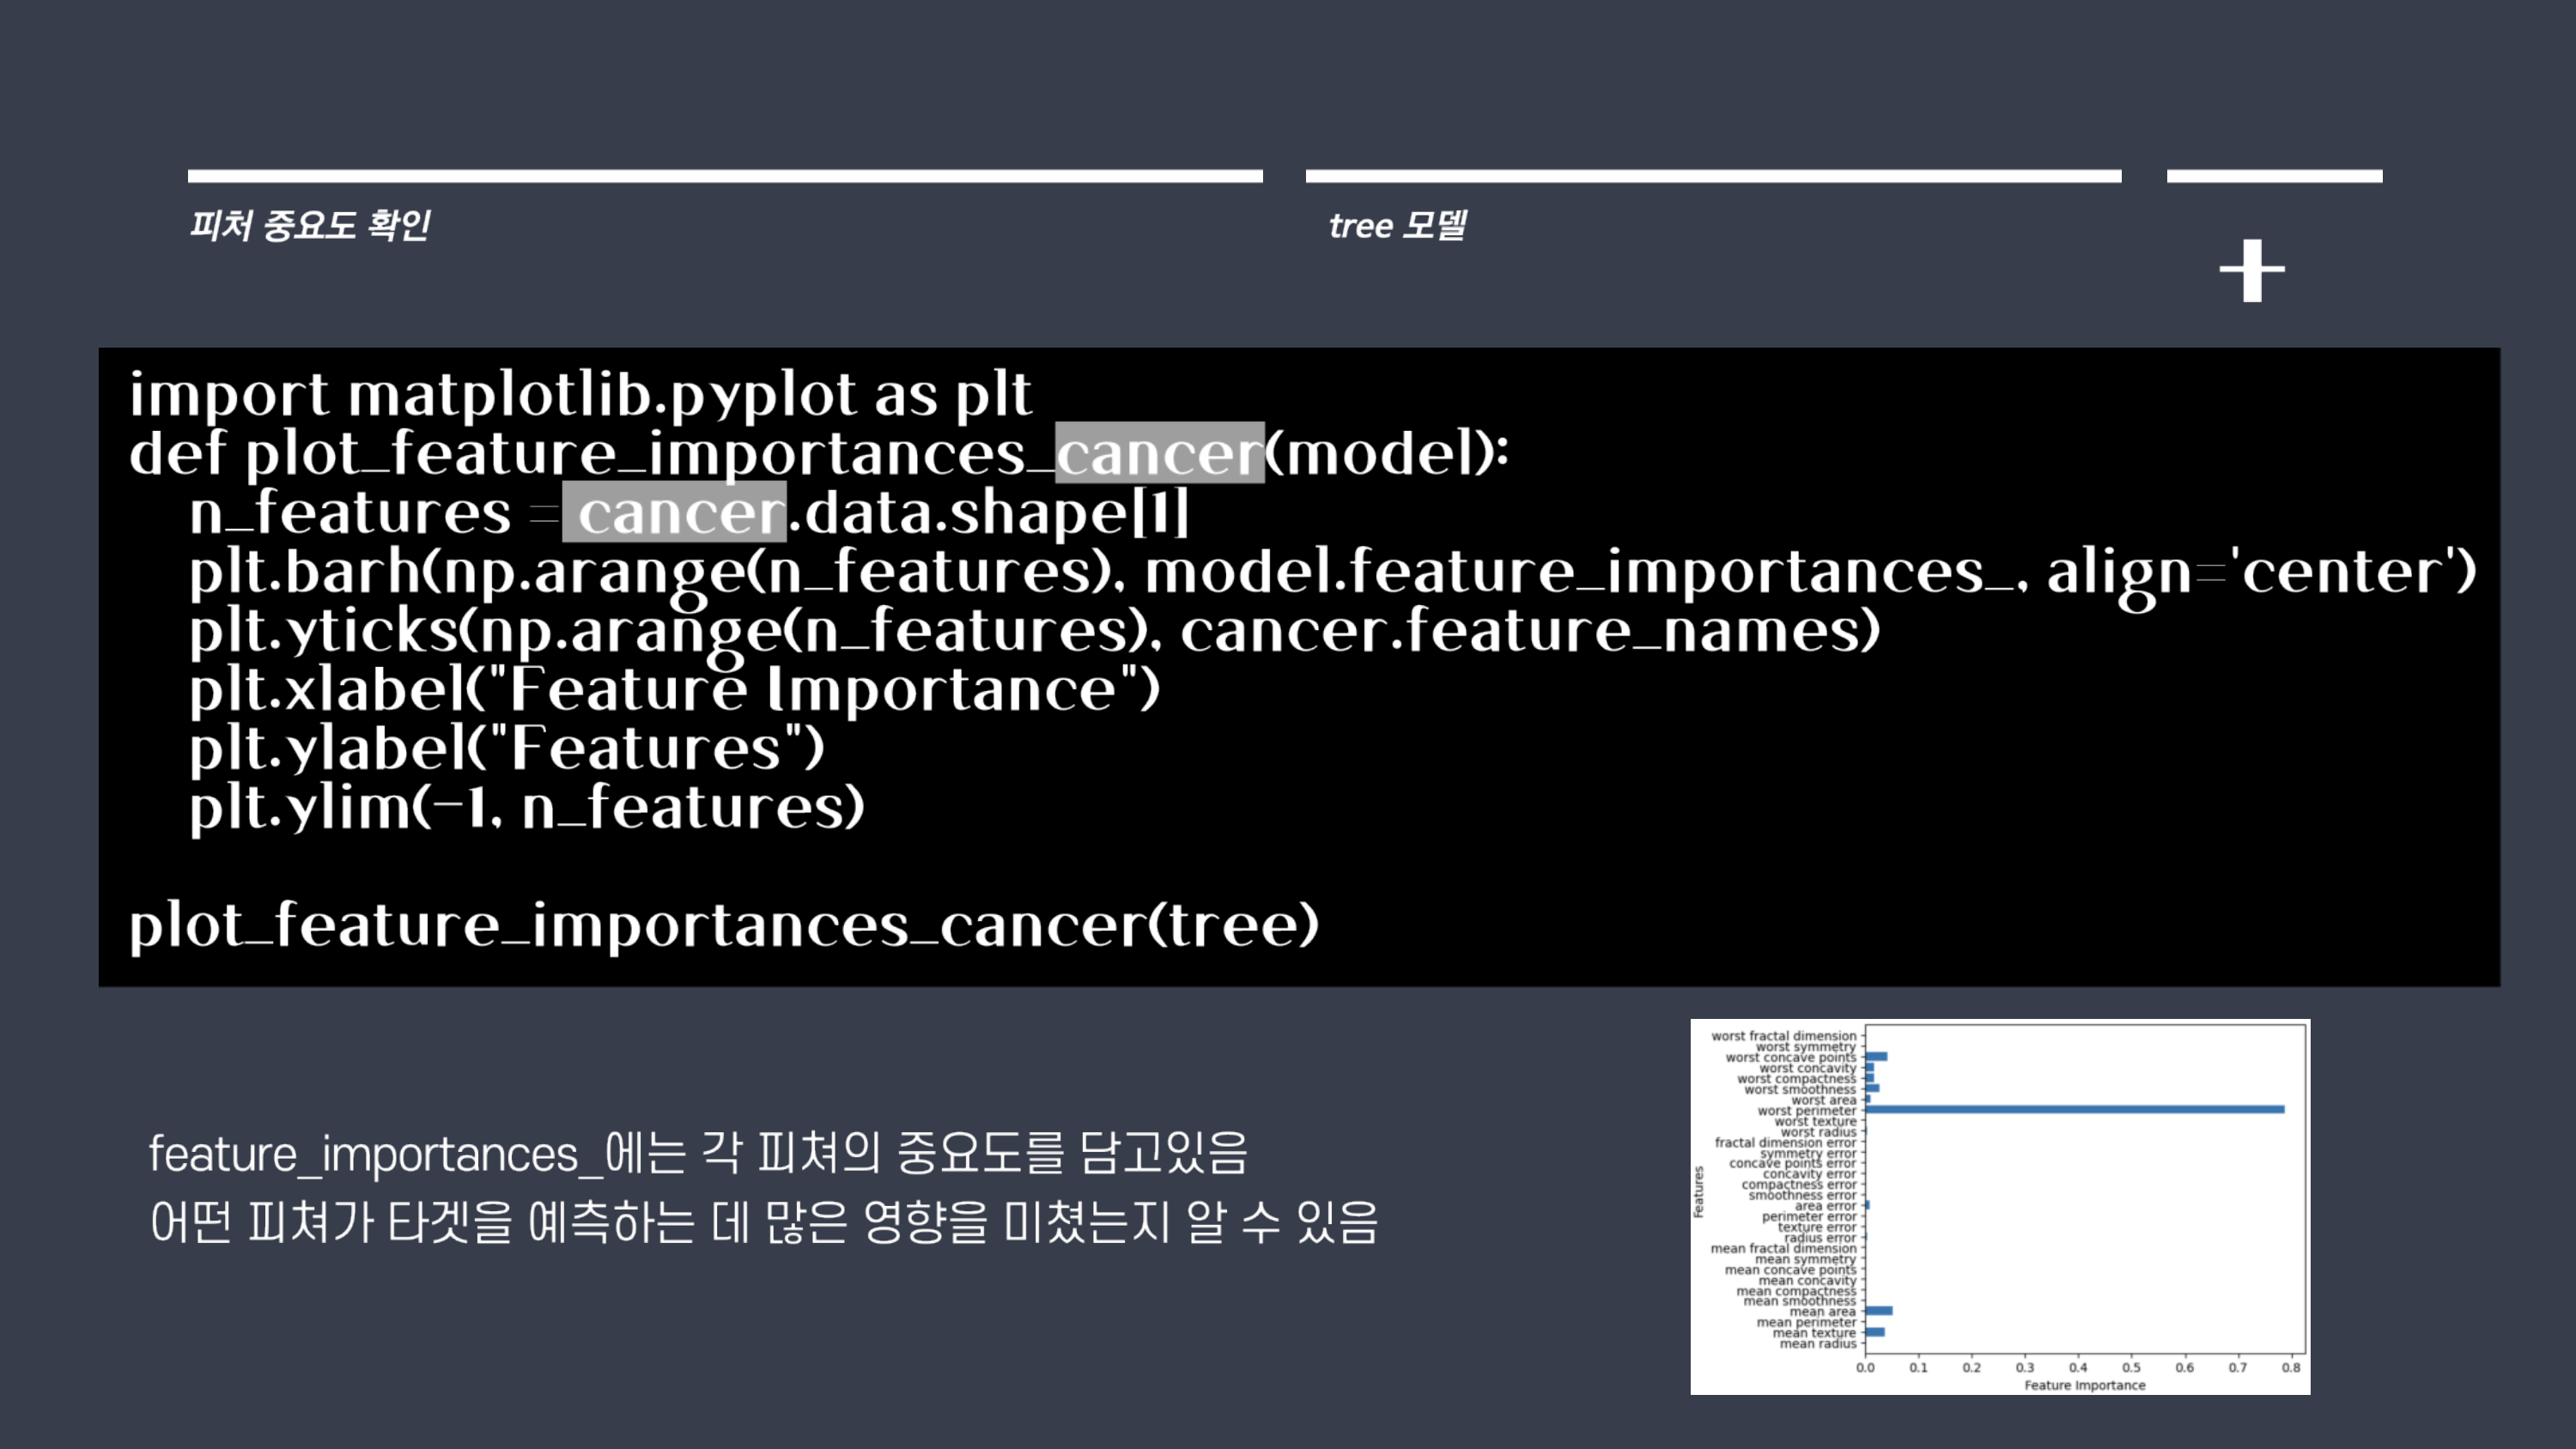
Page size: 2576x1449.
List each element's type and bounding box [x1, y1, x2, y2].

picture [1317, 196, 1488, 259]
text_box [188, 150, 1263, 203]
text_box [1690, 1019, 2311, 1395]
text_box [2167, 150, 2383, 203]
picture [137, 1107, 1395, 1266]
picture [180, 196, 446, 260]
text_box [1305, 150, 2122, 203]
text_box [99, 348, 110, 989]
picture [113, 167, 2500, 982]
